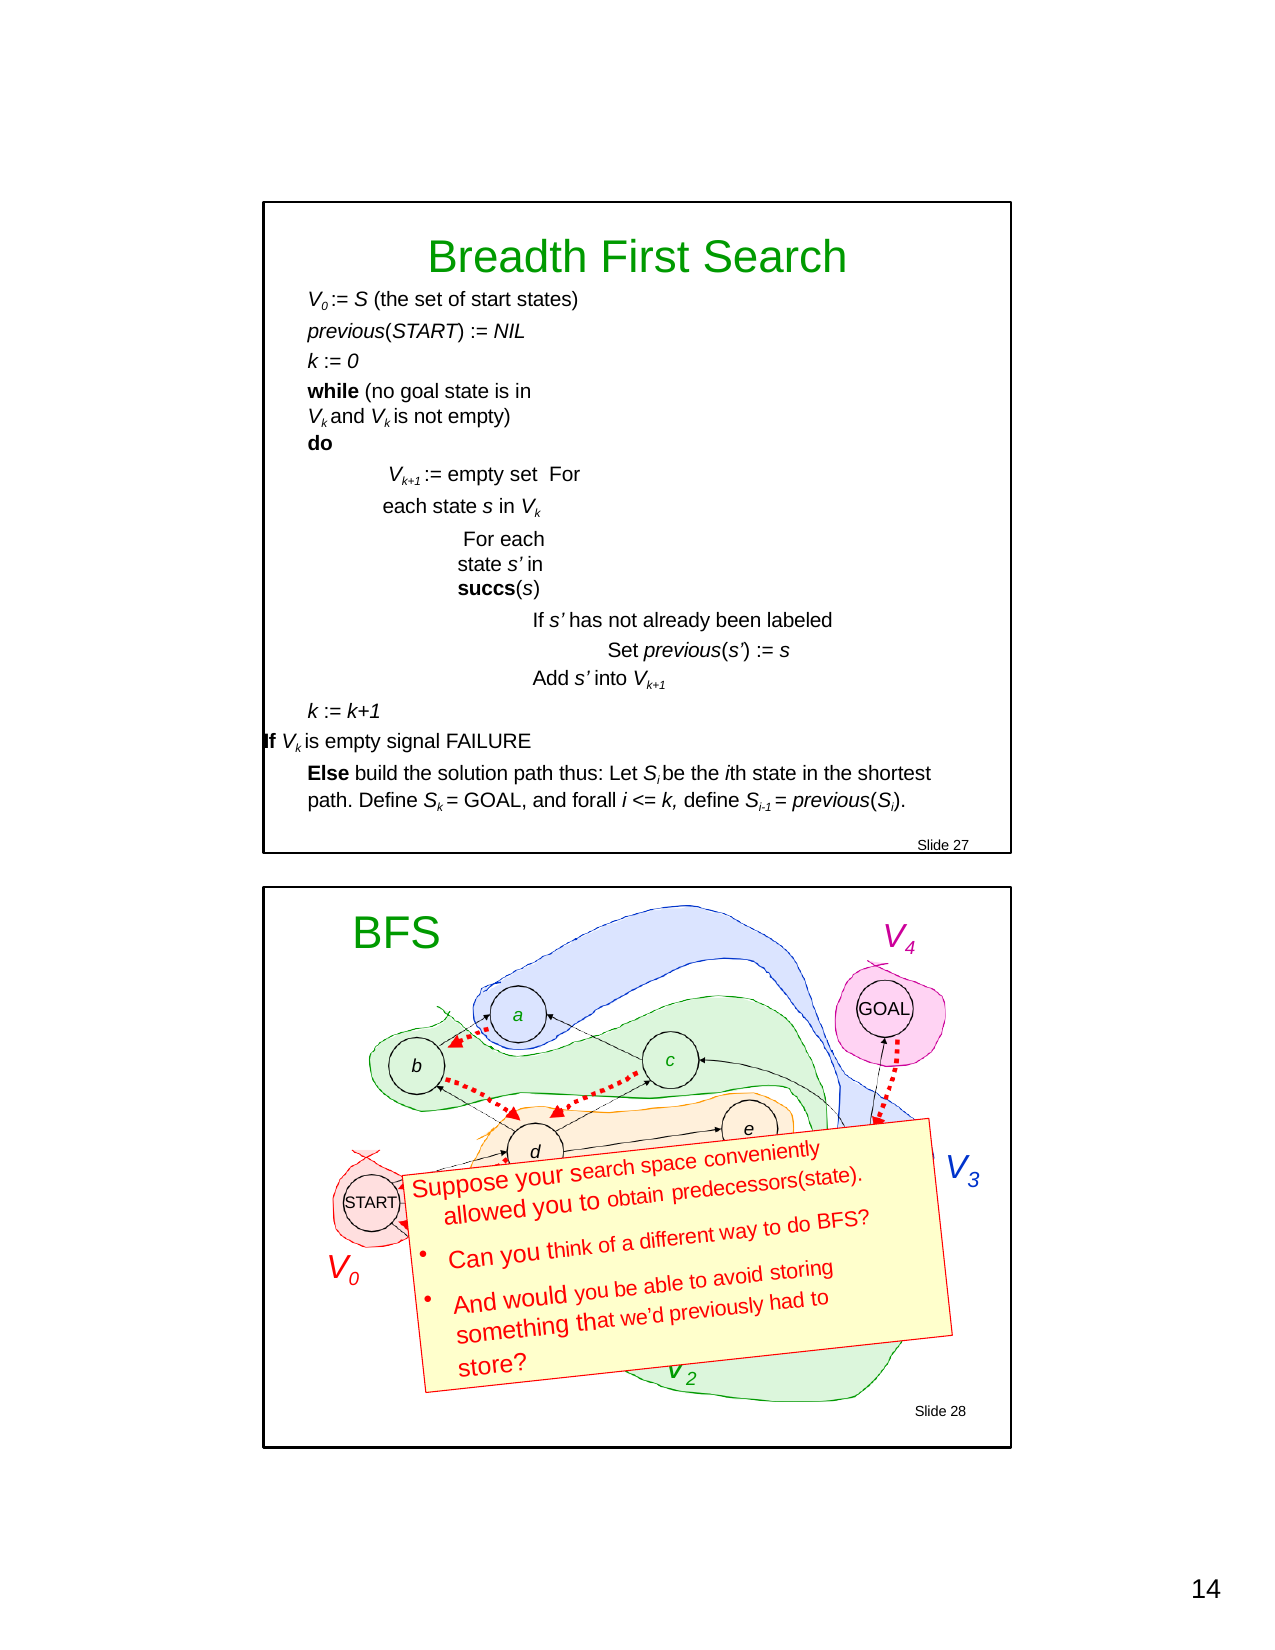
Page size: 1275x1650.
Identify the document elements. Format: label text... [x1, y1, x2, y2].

text_box [263, 887, 1012, 1448]
slide_number 10 [1186, 1571, 1226, 1650]
text_box Breadth First Search V0 := S (the set of start states) previous(START) := NIL k := 0 while (no goal state is in Vk and Vk is not empty) do Vk+1 := empty set For each state s in Vk For each state s’ in succs(s) If s’ has not already been labeled Set previous(s’) := s Add s’ into Vk+1 k := k+1 If Vk is empty signal FAILURE Else build the solution path thus: Let Si be the ith state in the shortest path. Define Sk = GOAL, and forall i <= k, define Si-1 = previous(Si). Slide 27 [263, 202, 1012, 854]
